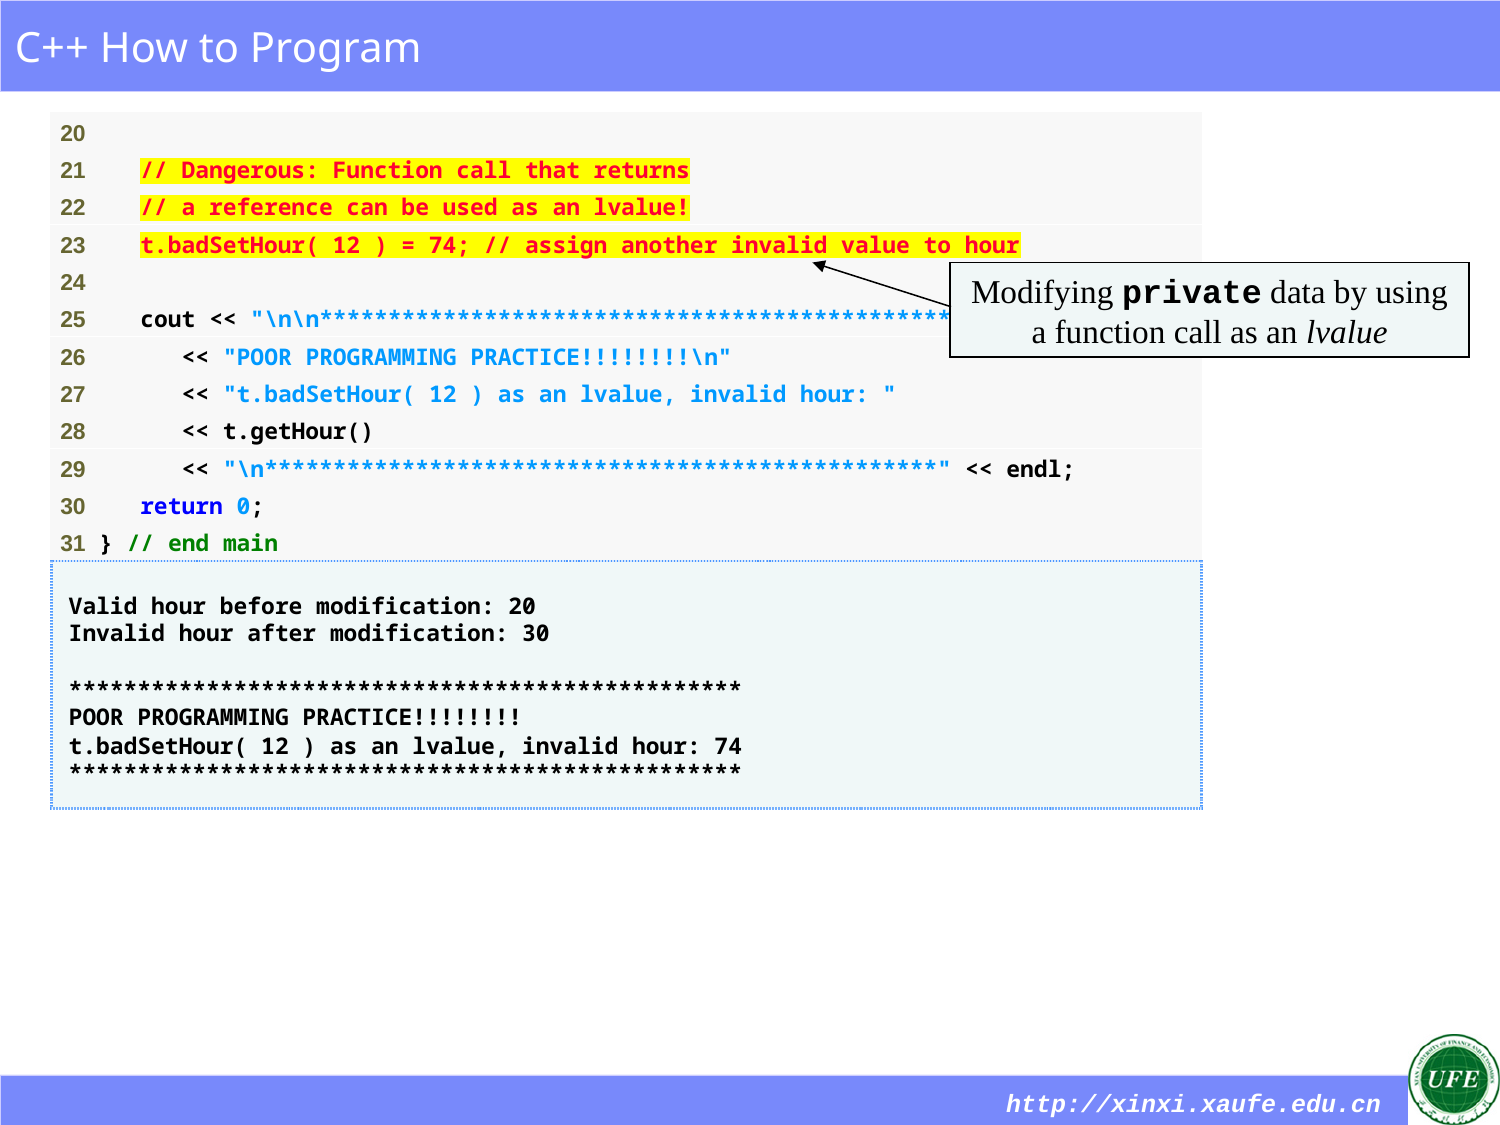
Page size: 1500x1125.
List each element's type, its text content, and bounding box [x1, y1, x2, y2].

picture [1408, 1034, 1500, 1125]
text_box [49, 112, 1205, 838]
text_box Modifying private data by using a function call as an lvalue [1205, 262, 1470, 357]
